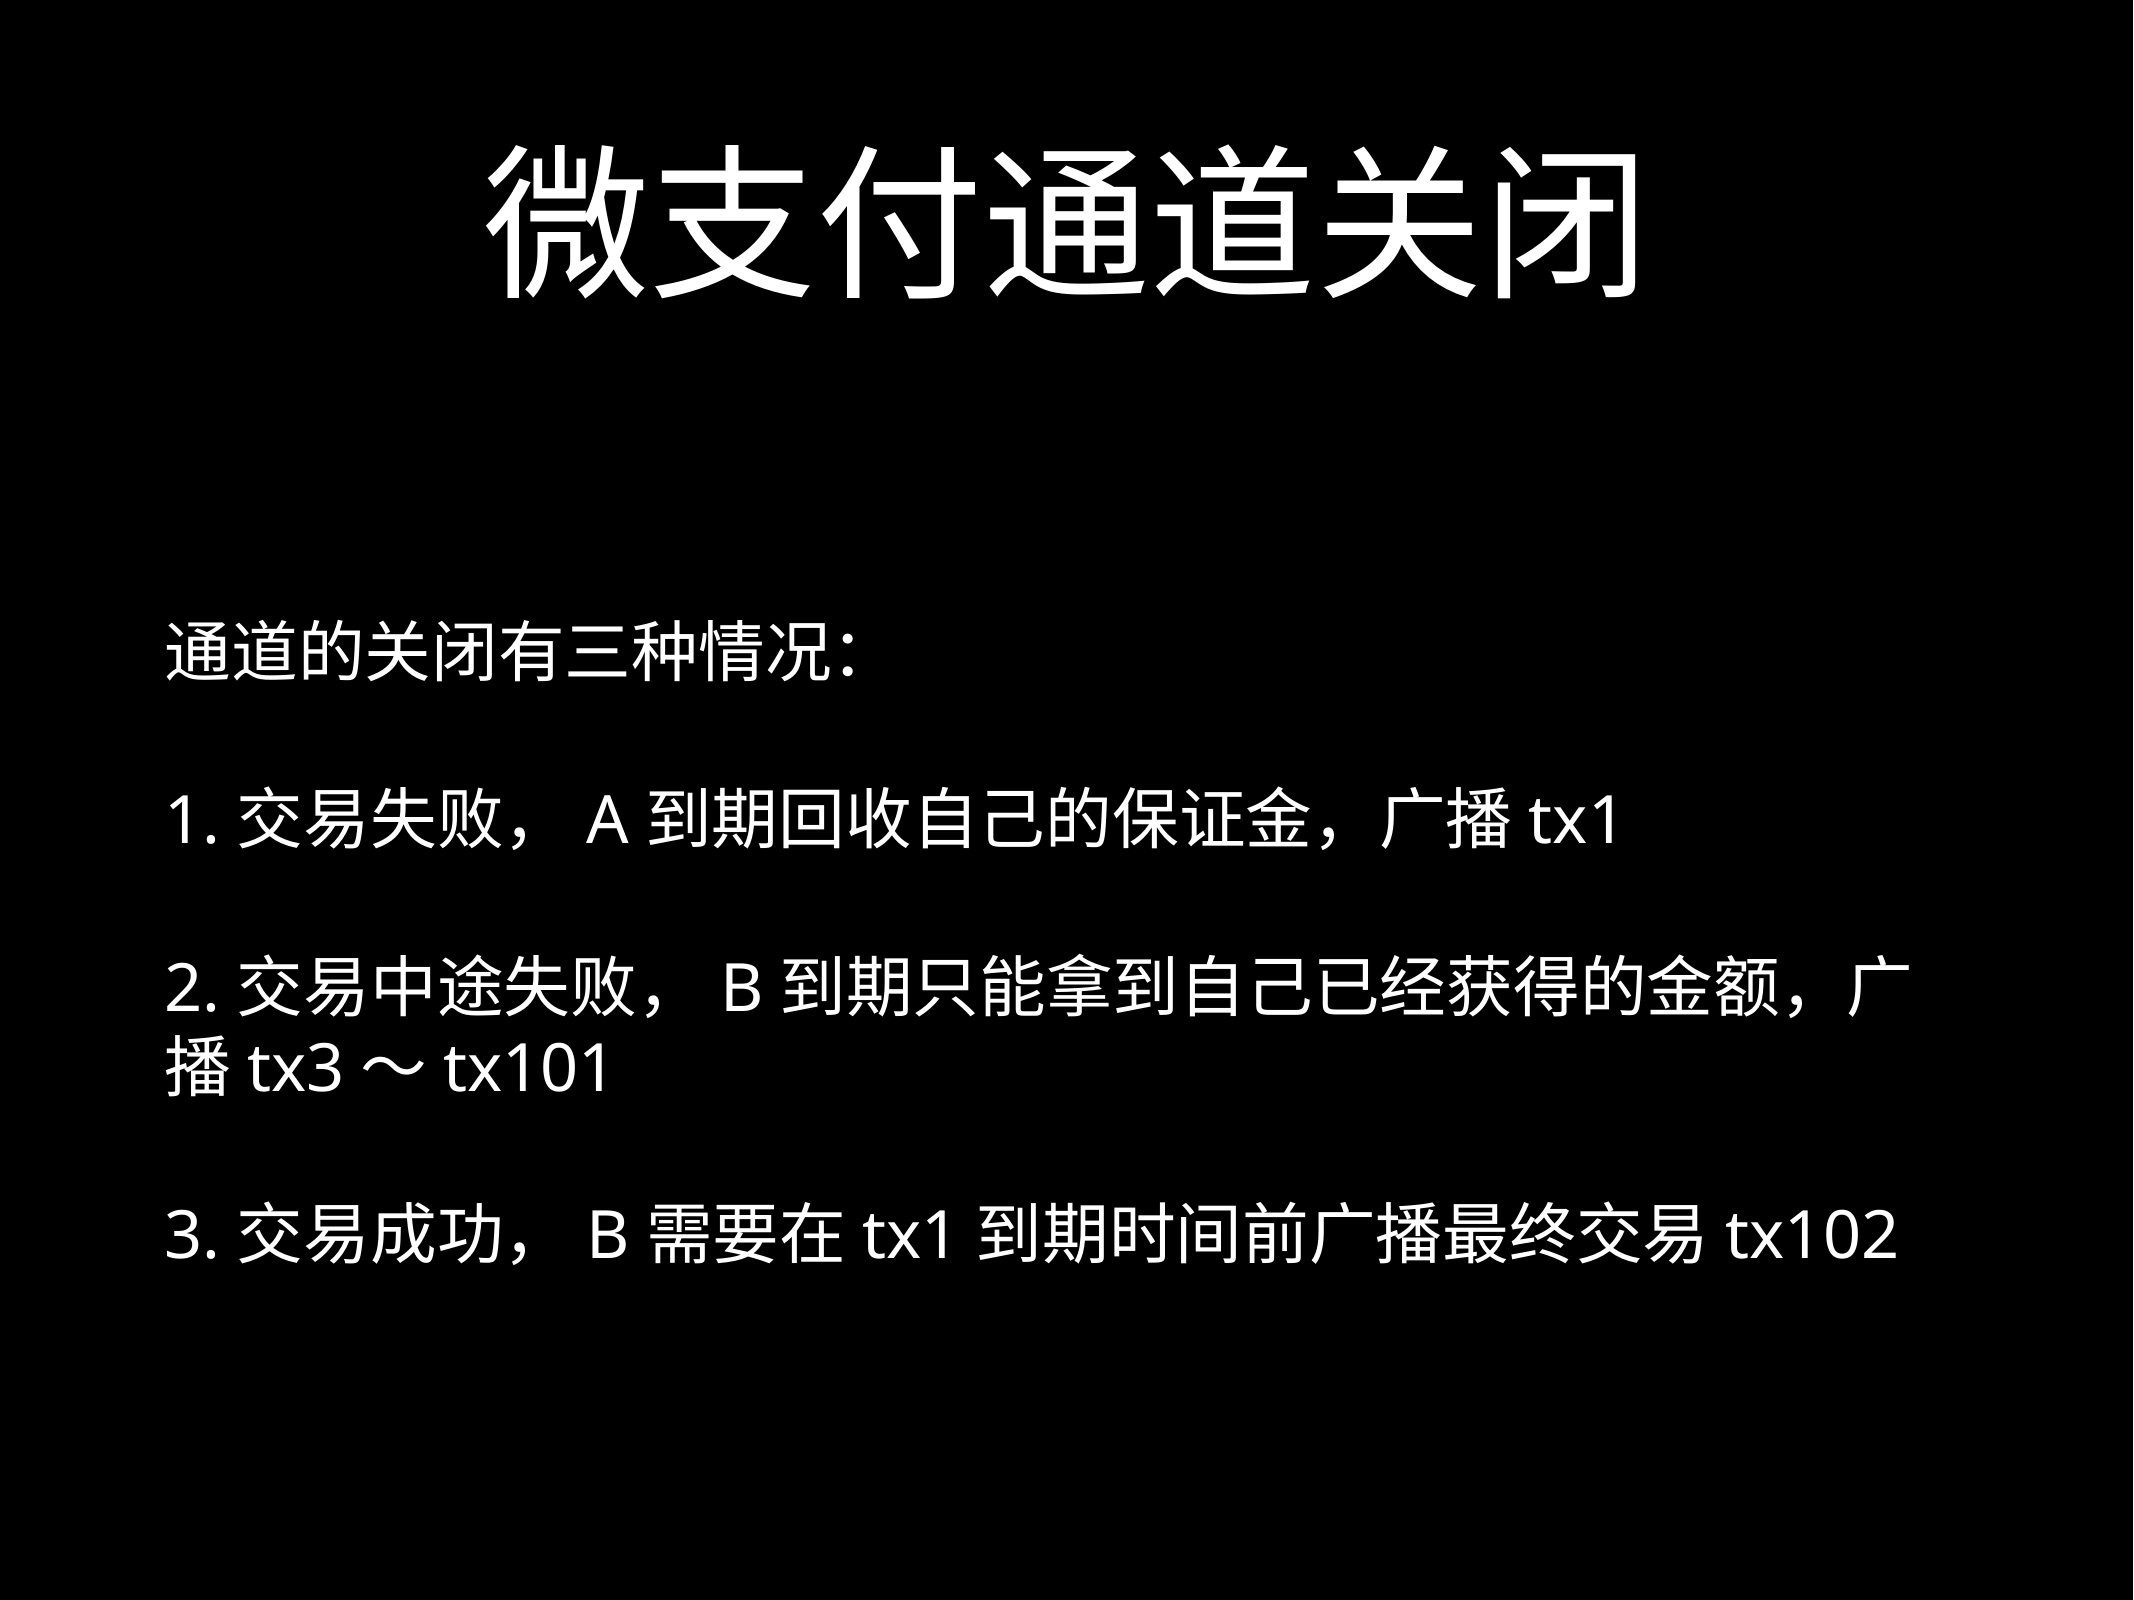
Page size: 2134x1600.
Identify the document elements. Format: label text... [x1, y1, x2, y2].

title 微支付通道关闭 [155, 41, 1978, 397]
list 通道的关闭有三种情况： 1.交易失败，A到期回收自己的保证金，广播tx1 2.交易中途失败，B到期只能拿到自己已经获得的金额，广播tx3～tx101 3.交易成功，B需要在tx1到期时间前广播最终交易tx102 [155, 424, 1978, 1457]
